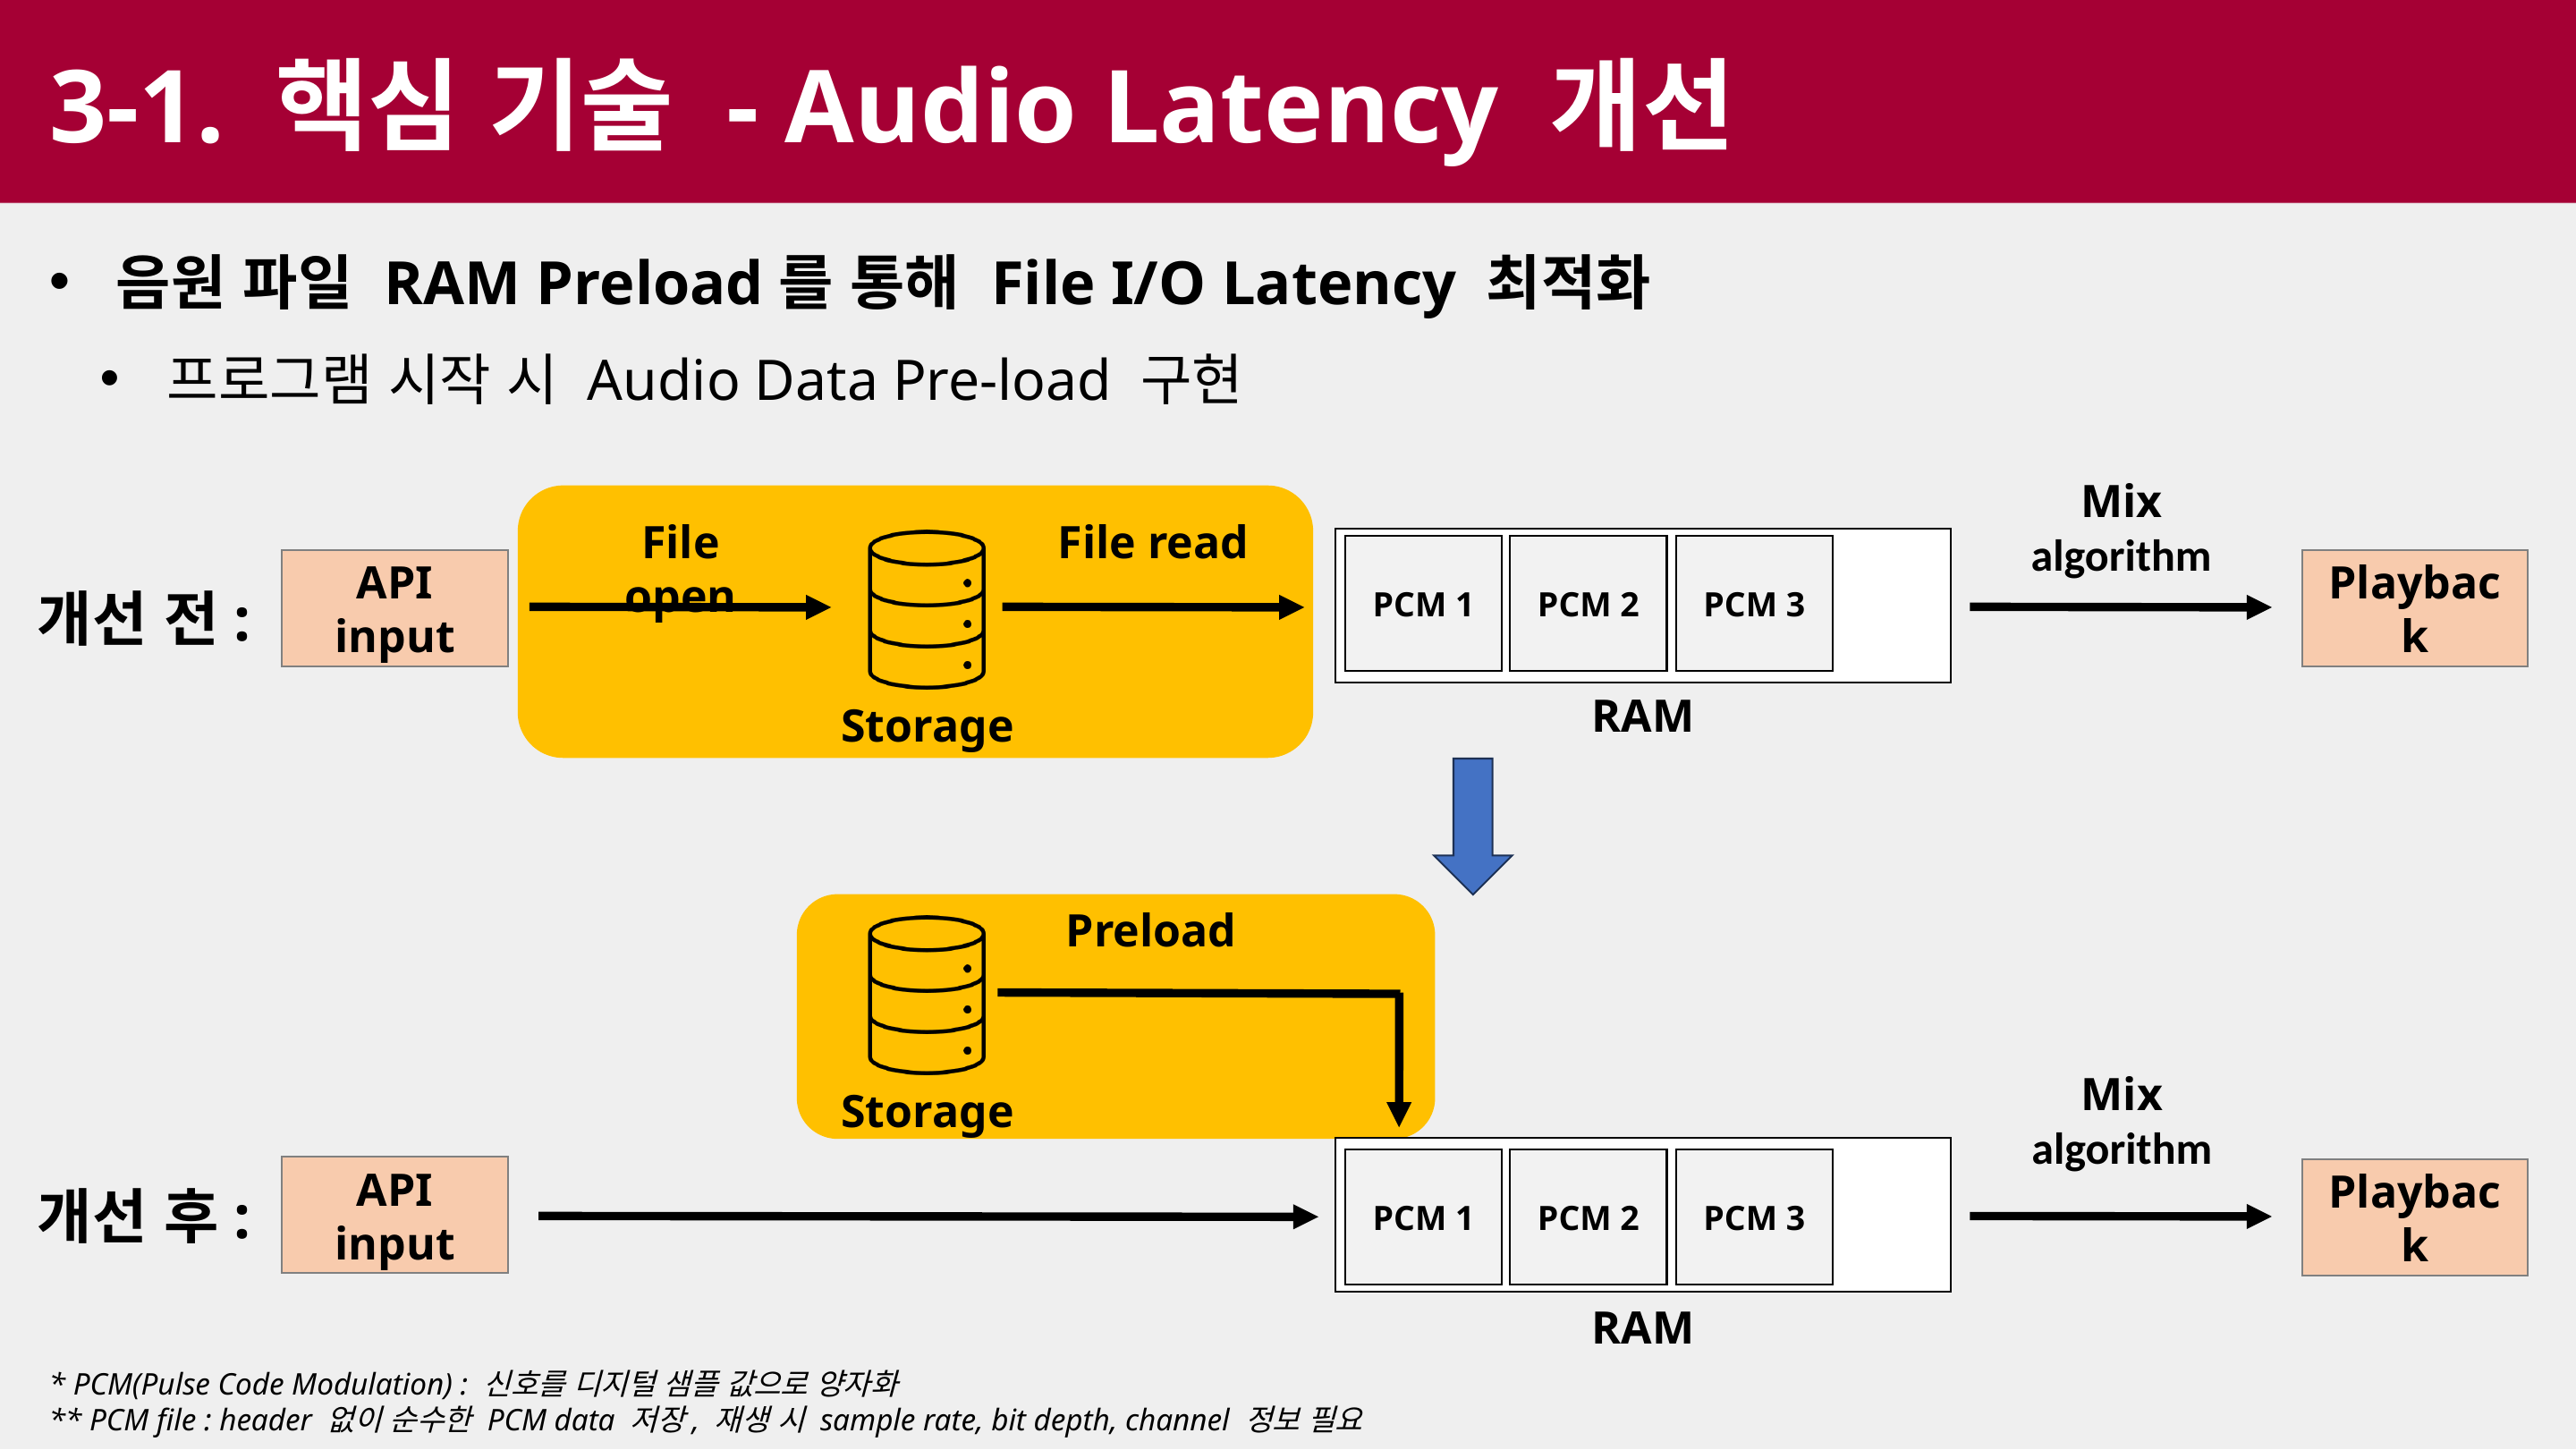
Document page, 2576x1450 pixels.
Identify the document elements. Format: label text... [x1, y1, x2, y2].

text_box * PCM(Pulse Code Modulation) : 신호를 디지털 샘플 값으로 양자화 ** PCM file : header 없이 순수한 PCM data 저장, 재생 시 sample rate, bit depth, channel 정보 필요 [35, 1359, 1377, 1444]
text_box 개선 전: [17, 574, 254, 659]
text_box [282, 895, 2529, 1361]
text_box 개선 후: [17, 1172, 254, 1258]
text_box [1431, 759, 1515, 895]
text_box 음원 파일 RAM Preload를 통해 File I/O Latency 최적화 [36, 238, 1985, 324]
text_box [282, 466, 2529, 759]
text_box 프로그램 시작 시 Audio Data Pre-load 구현 [86, 337, 1736, 485]
text_box 3-1. 핵심 기술 - Audio Latency 개선 [36, 35, 2118, 170]
picture [0, 0, 2576, 1449]
